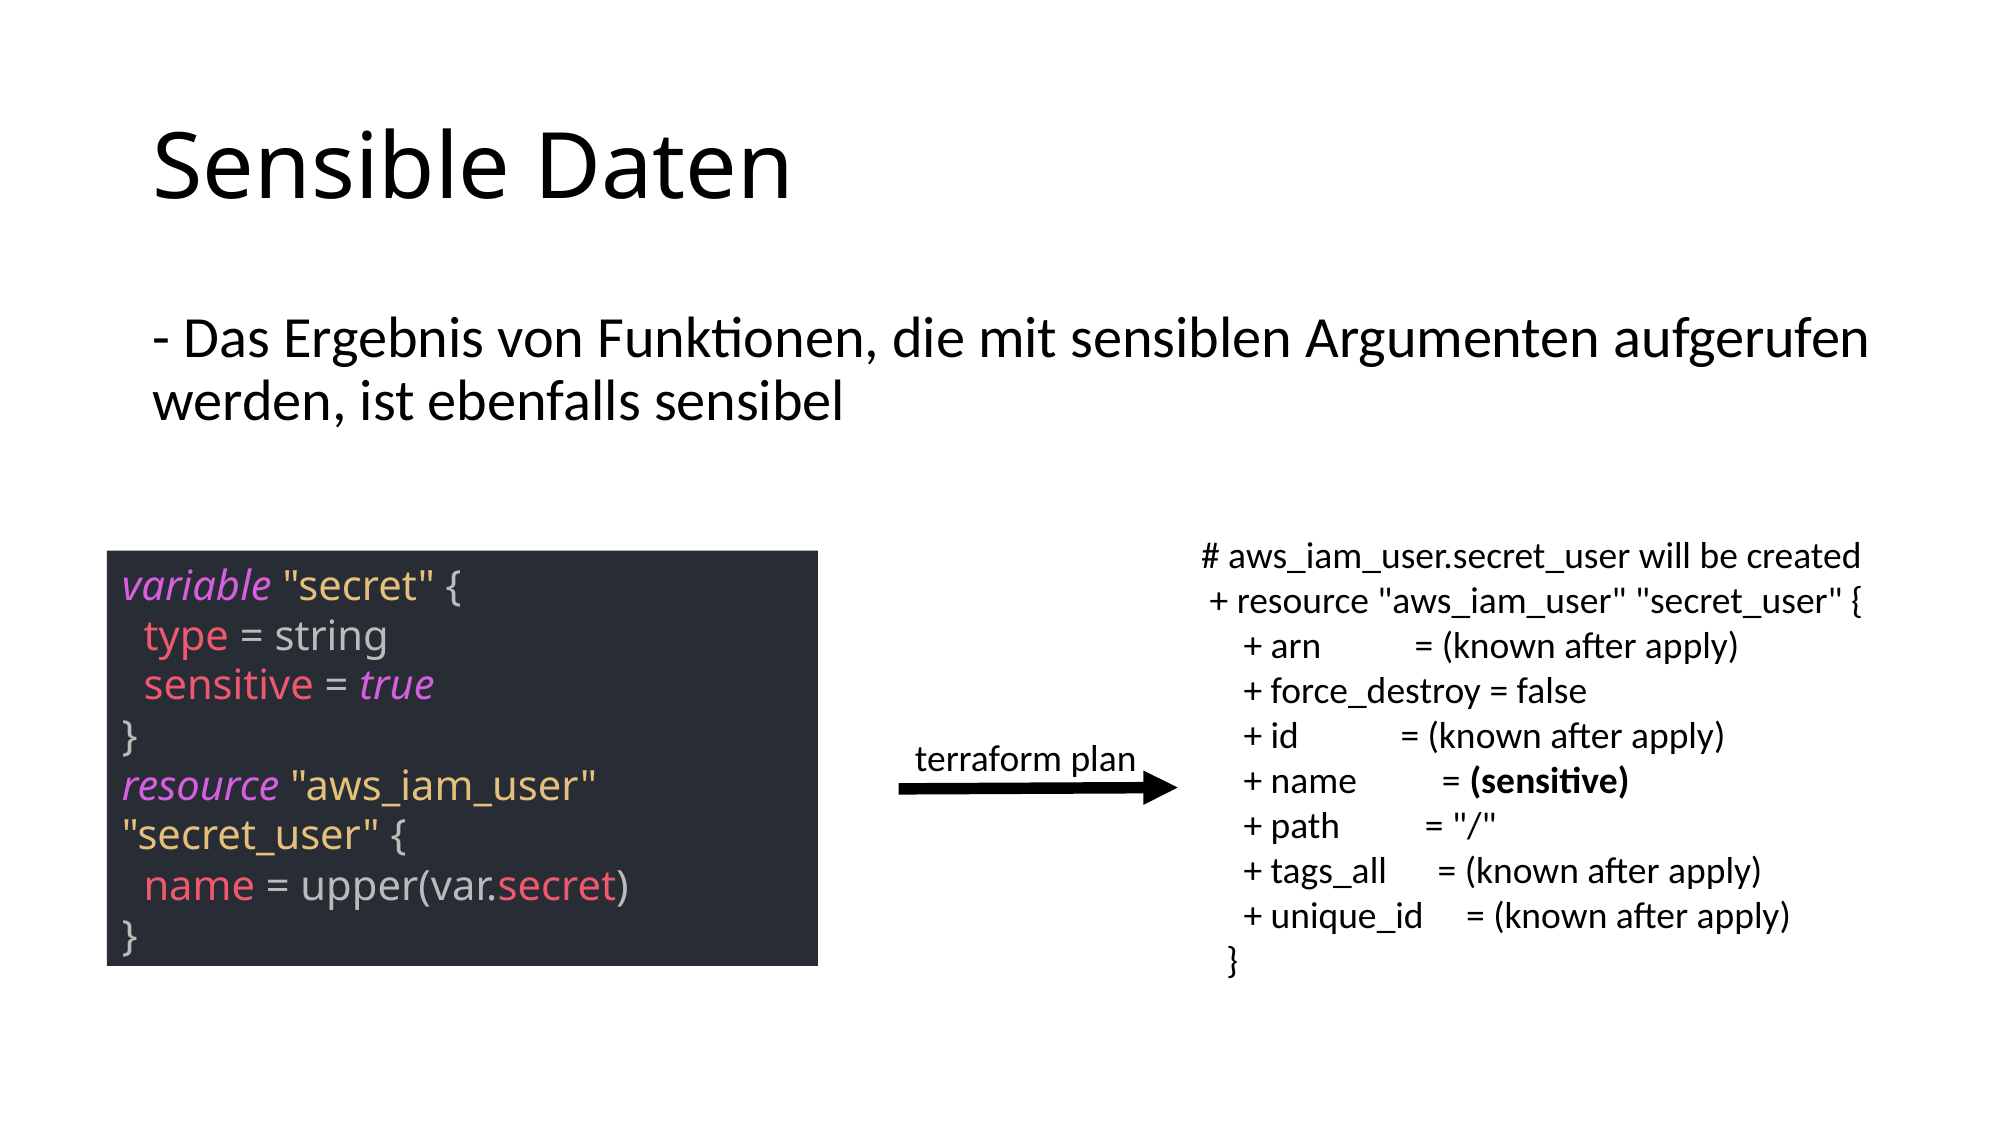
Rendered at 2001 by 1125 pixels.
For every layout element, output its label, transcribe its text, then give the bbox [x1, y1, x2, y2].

title Sensible Daten [137, 59, 1863, 278]
text_box # aws_iam_user.secret_user will be created + resource "aws_iam_user" "secret_user" { + arn = (known after apply) + force_destroy = false + id = (known after apply) + name = (sensitive) + path = "/" + tags_all = (known after apply) + unique_id = (known after apply) } [1177, 523, 1927, 989]
list - Das Ergebnis von Funktionen, die mit sensiblen Argumenten aufgerufen werden, ist ebenfalls sensibel [137, 299, 1927, 1014]
text_box terraform plan [899, 726, 1152, 787]
text_box variable "secret" { type = string sensitive = true } resource "aws_iam_user" "secret_user" { name = upper(var.secret) } [106, 550, 818, 966]
